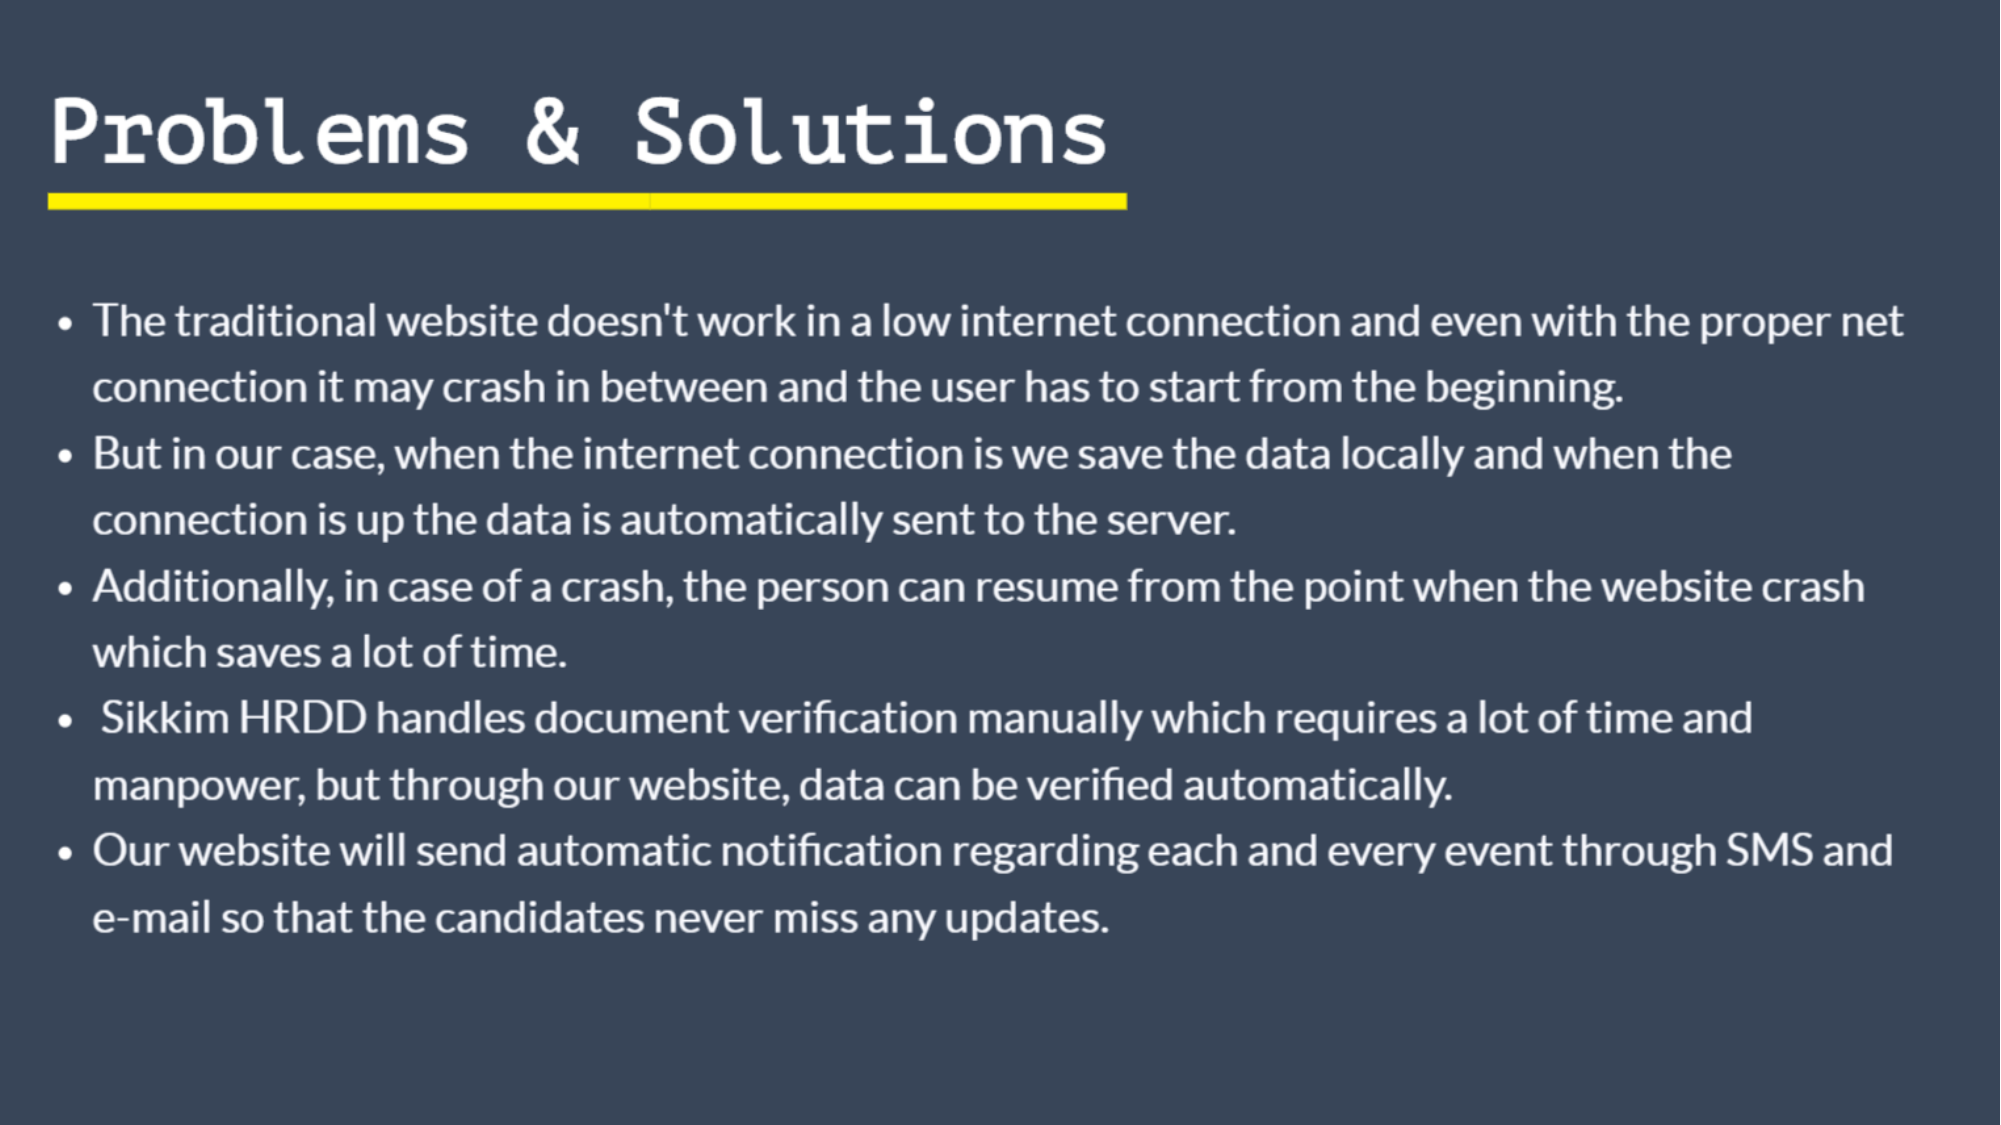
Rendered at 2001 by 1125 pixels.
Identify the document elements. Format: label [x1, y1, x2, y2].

list [0, 0, 2000, 1125]
